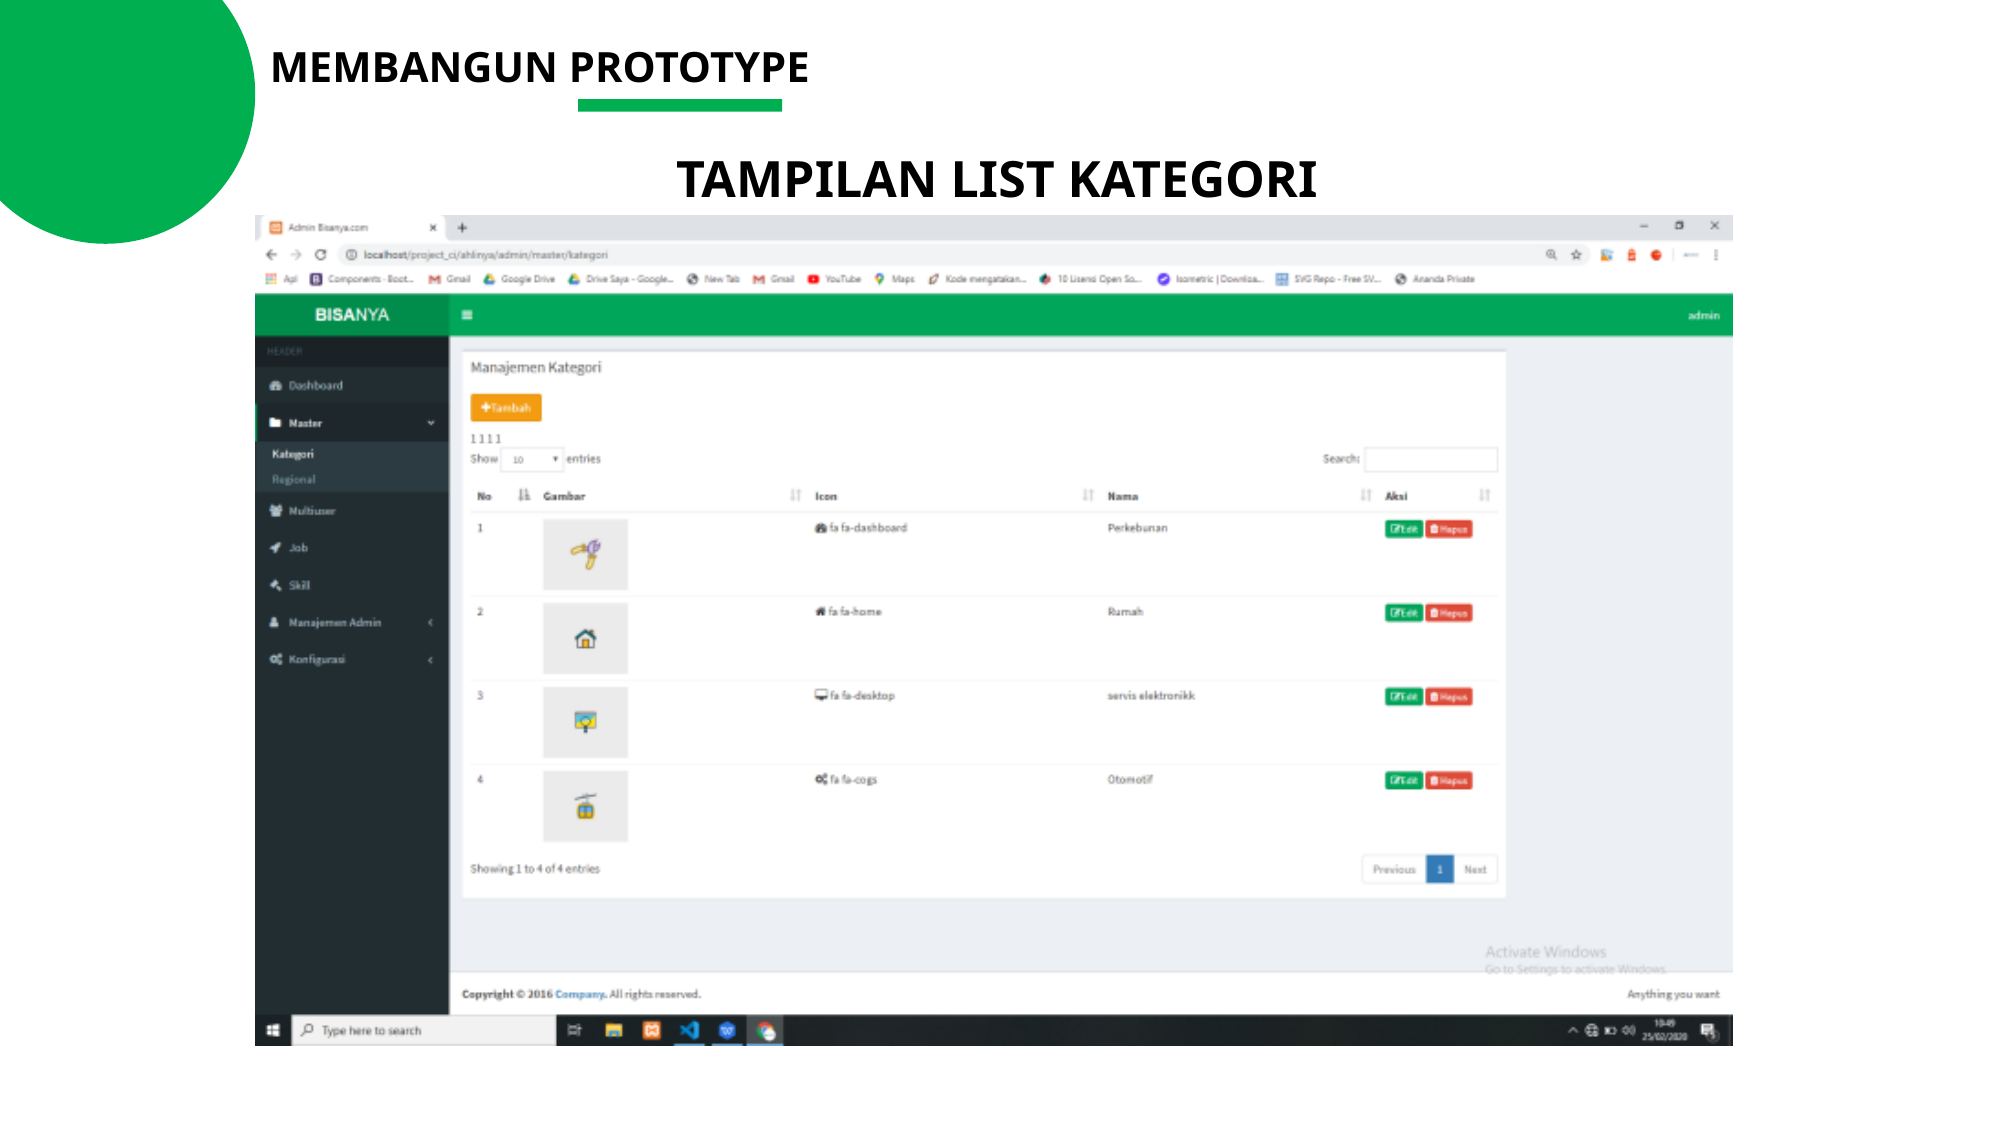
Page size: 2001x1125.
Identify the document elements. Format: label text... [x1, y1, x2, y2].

text_box TAMPILAN LIST KATEGORI [661, 139, 1333, 215]
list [255, 215, 1733, 1046]
text_box MEMBANGUN PROTOTYPE [255, 33, 825, 99]
text_box [0, 0, 257, 245]
text_box [577, 98, 783, 113]
